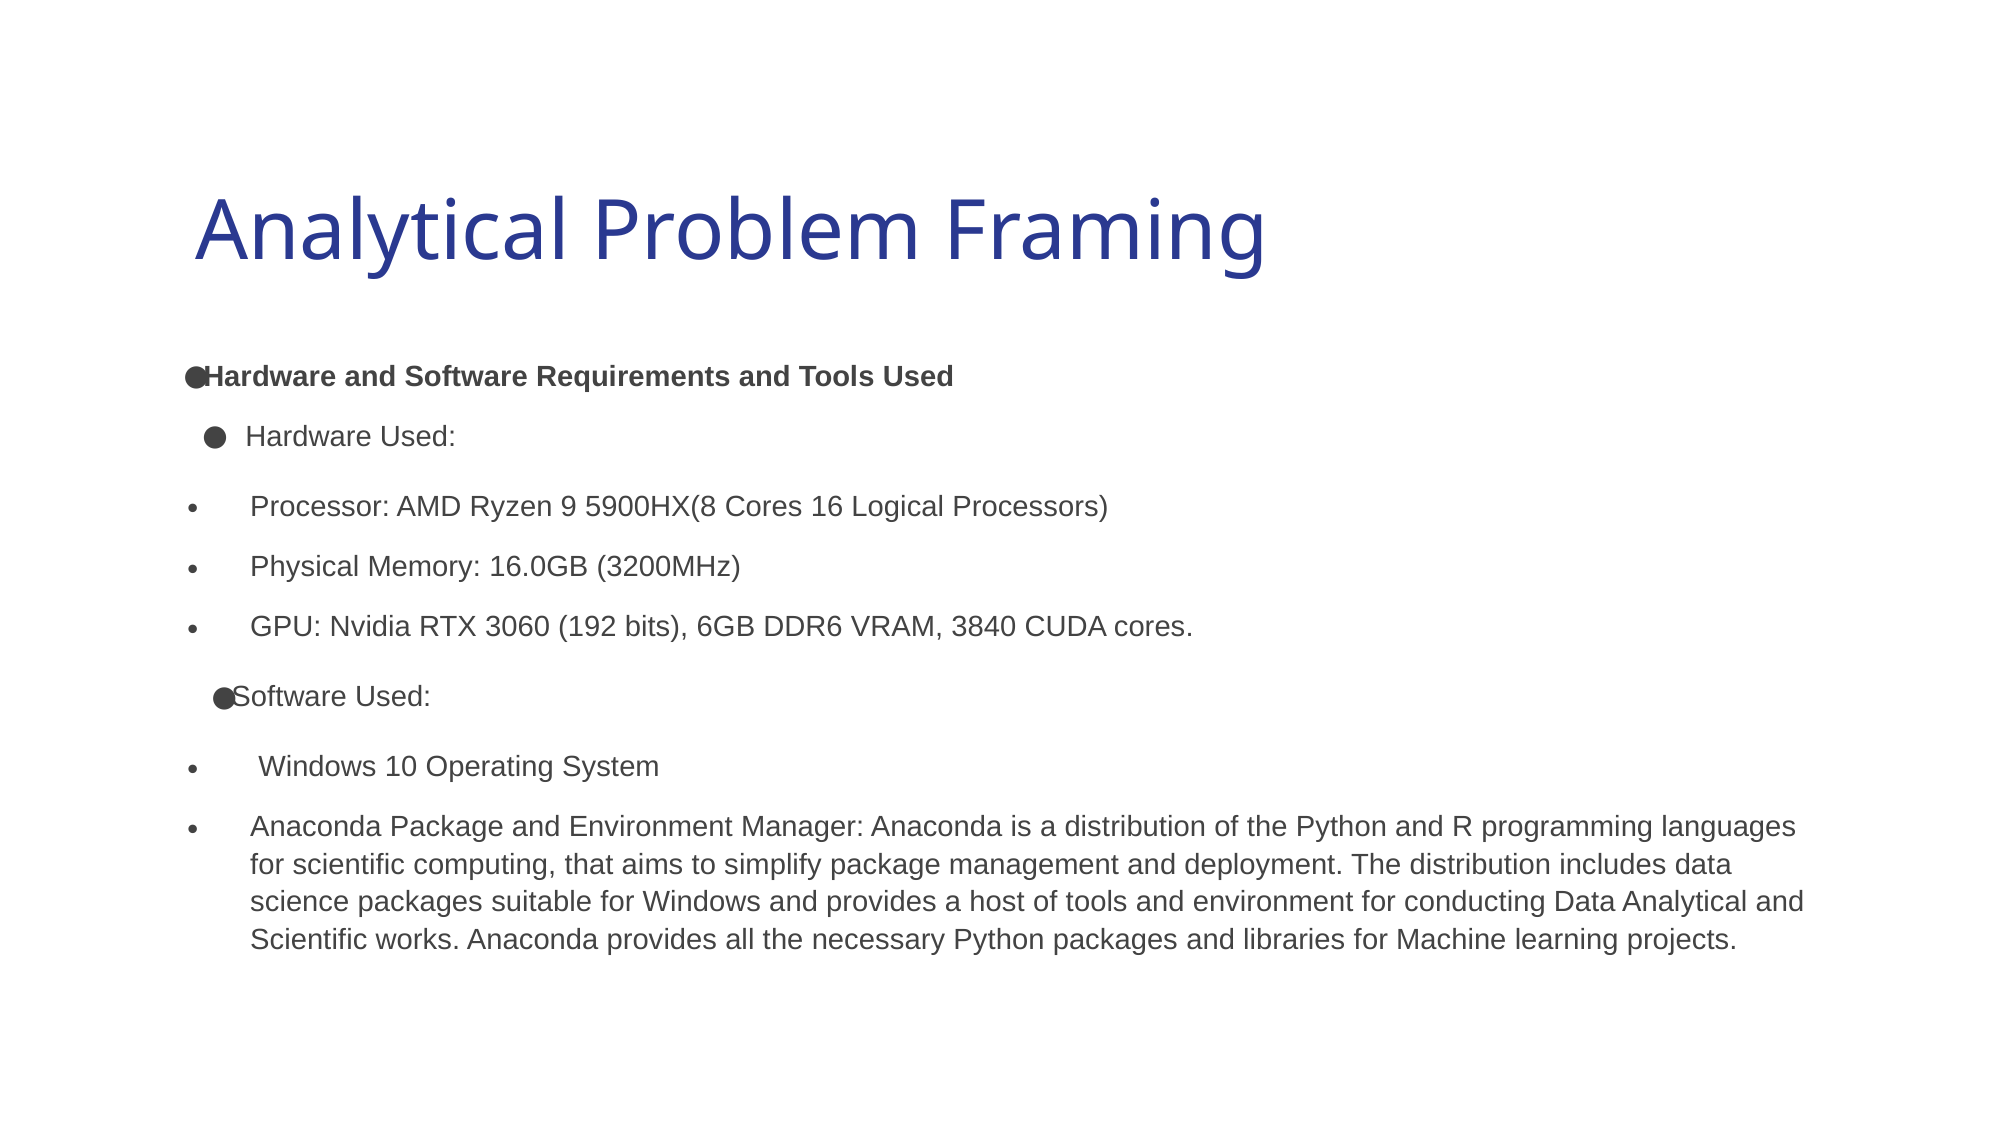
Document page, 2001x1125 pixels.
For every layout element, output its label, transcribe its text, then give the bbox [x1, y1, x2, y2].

title Analytical Problem Framing [180, 47, 1830, 285]
list Hardware and Software Requirements and Tools Used Hardware Used: Processor: AMD Ryzen 9 5900HX(8 Cores 16 Logical Processors) Physical Memory: 16.0GB (3200MHz) GPU: Nvidia RTX 3060 (192 bits), 6GB DDR6 VRAM, 3840 CUDA cores. Software Used: Windows 10 Operating System Anaconda Package and Environment Manager: Anaconda is a distribution of the Python and R programming languages for scientific computing, that aims to simplify package management and deployment. The distribution includes data science packages suitable for Windows and provides a host of tools and environment for conducting Data Analytical and Scientific works. Anaconda provides all the necessary Python packages and libraries for Machine learning projects. [180, 345, 1830, 963]
